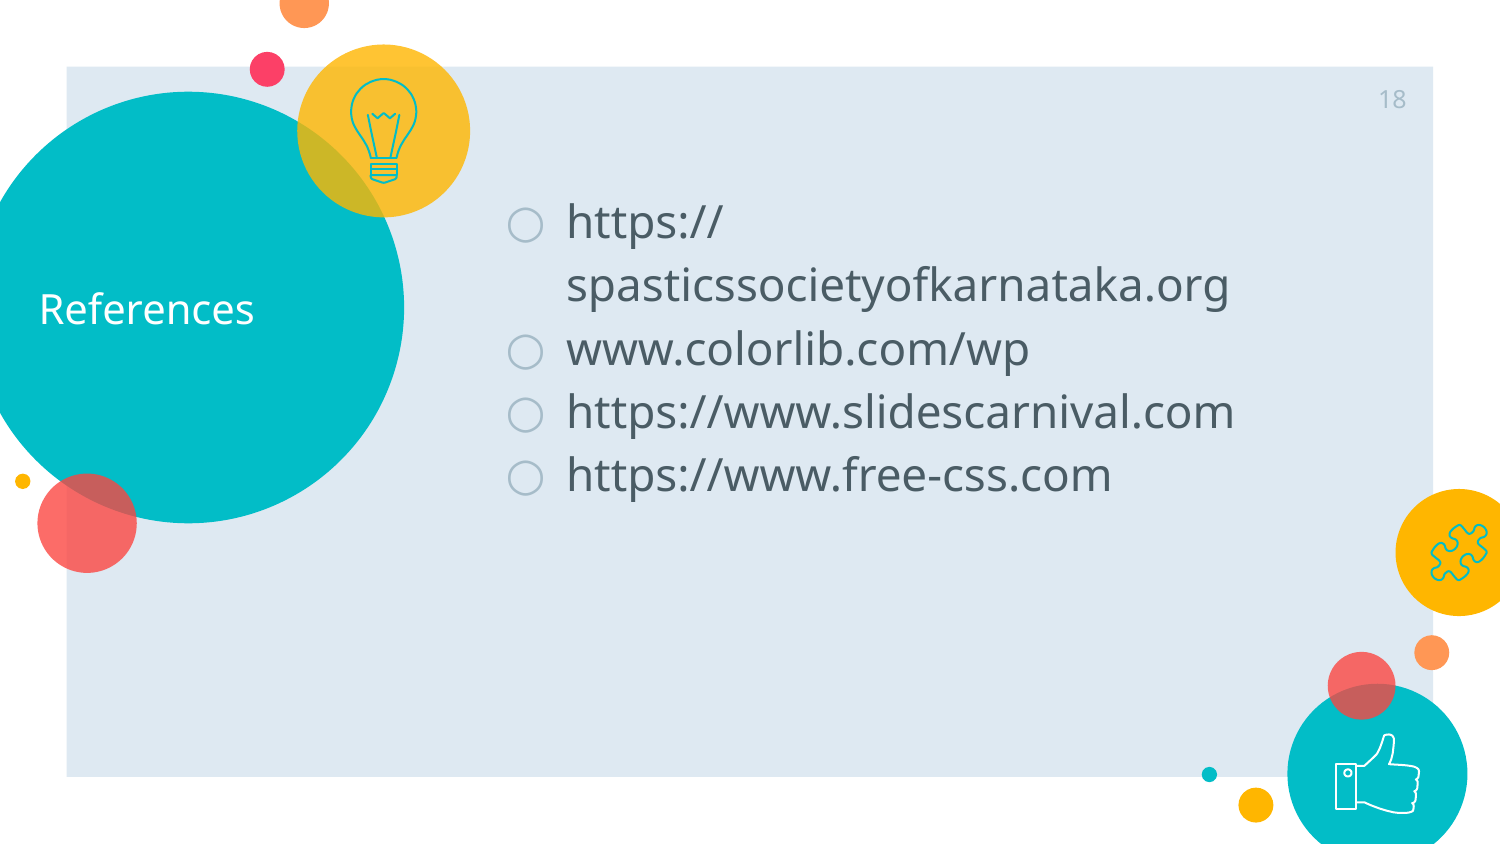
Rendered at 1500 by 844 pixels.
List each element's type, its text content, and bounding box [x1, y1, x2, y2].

title References [23, 91, 375, 524]
list https://spasticssocietyofkarnataka.org www.colorlib.com/wp https://www.slidescarnival.com https://www.free-css.com [476, 169, 1345, 706]
slide_number ‹#› [1331, 68, 1422, 134]
